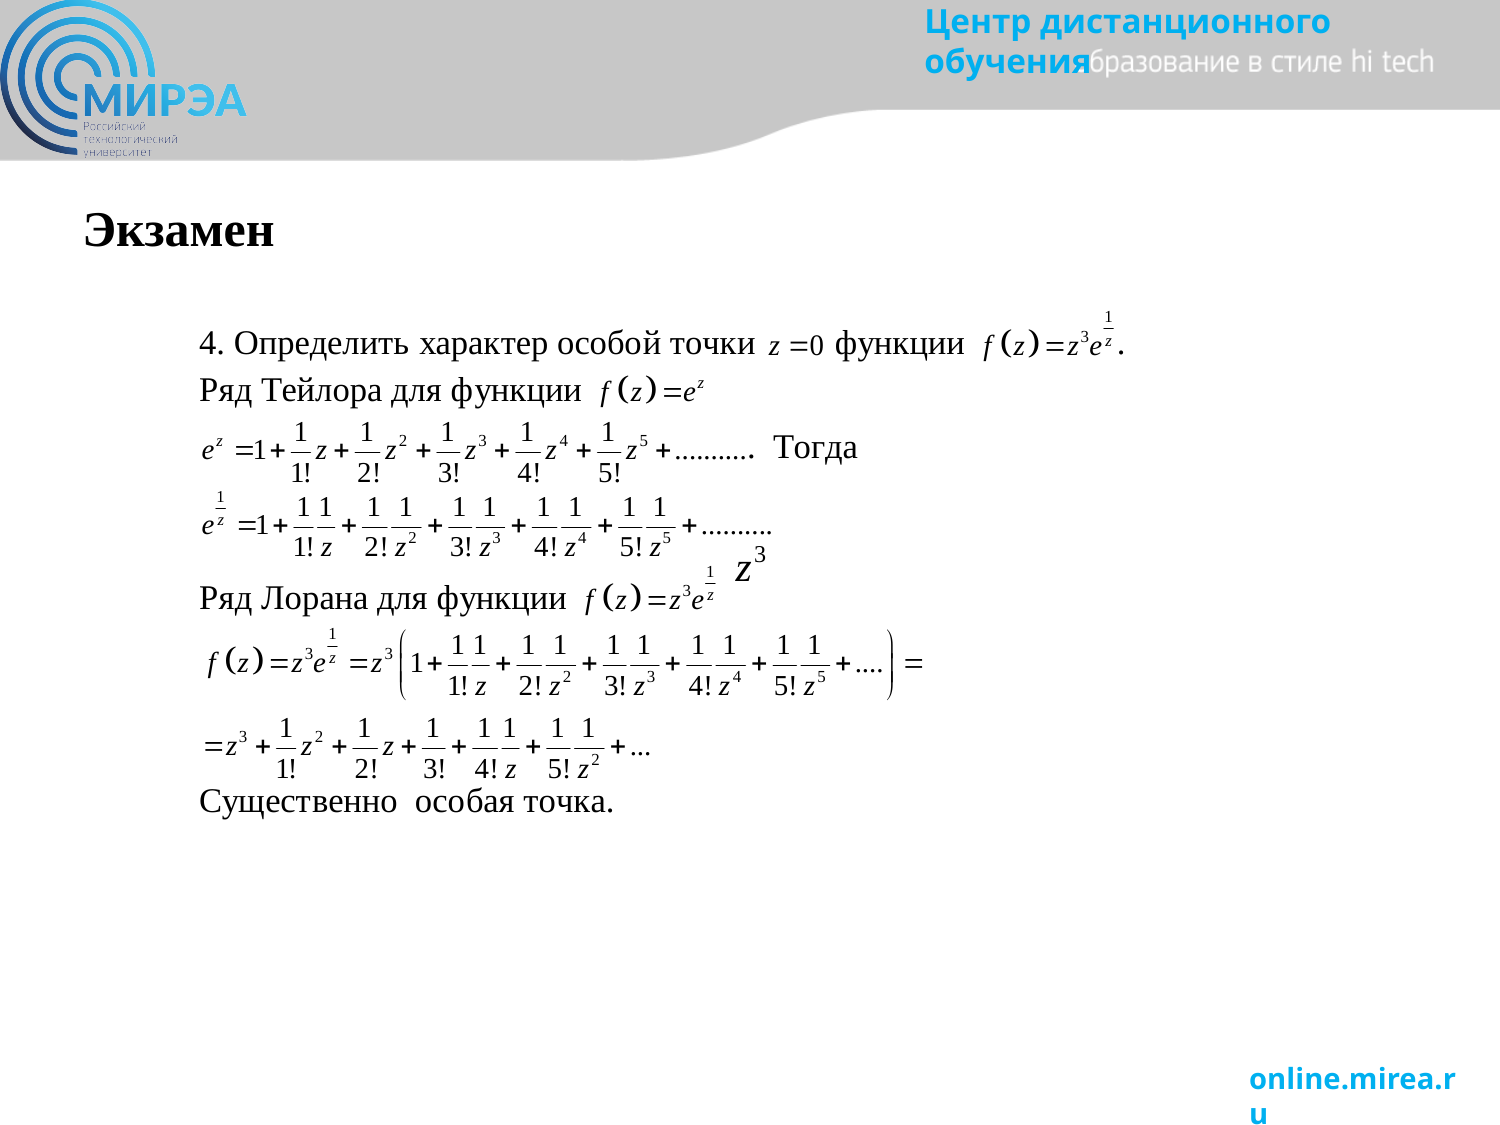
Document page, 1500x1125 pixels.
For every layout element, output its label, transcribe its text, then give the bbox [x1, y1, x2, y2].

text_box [199, 305, 1164, 1125]
picture [0, 1, 247, 159]
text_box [730, 539, 770, 586]
title Экзамен [67, 196, 1418, 310]
